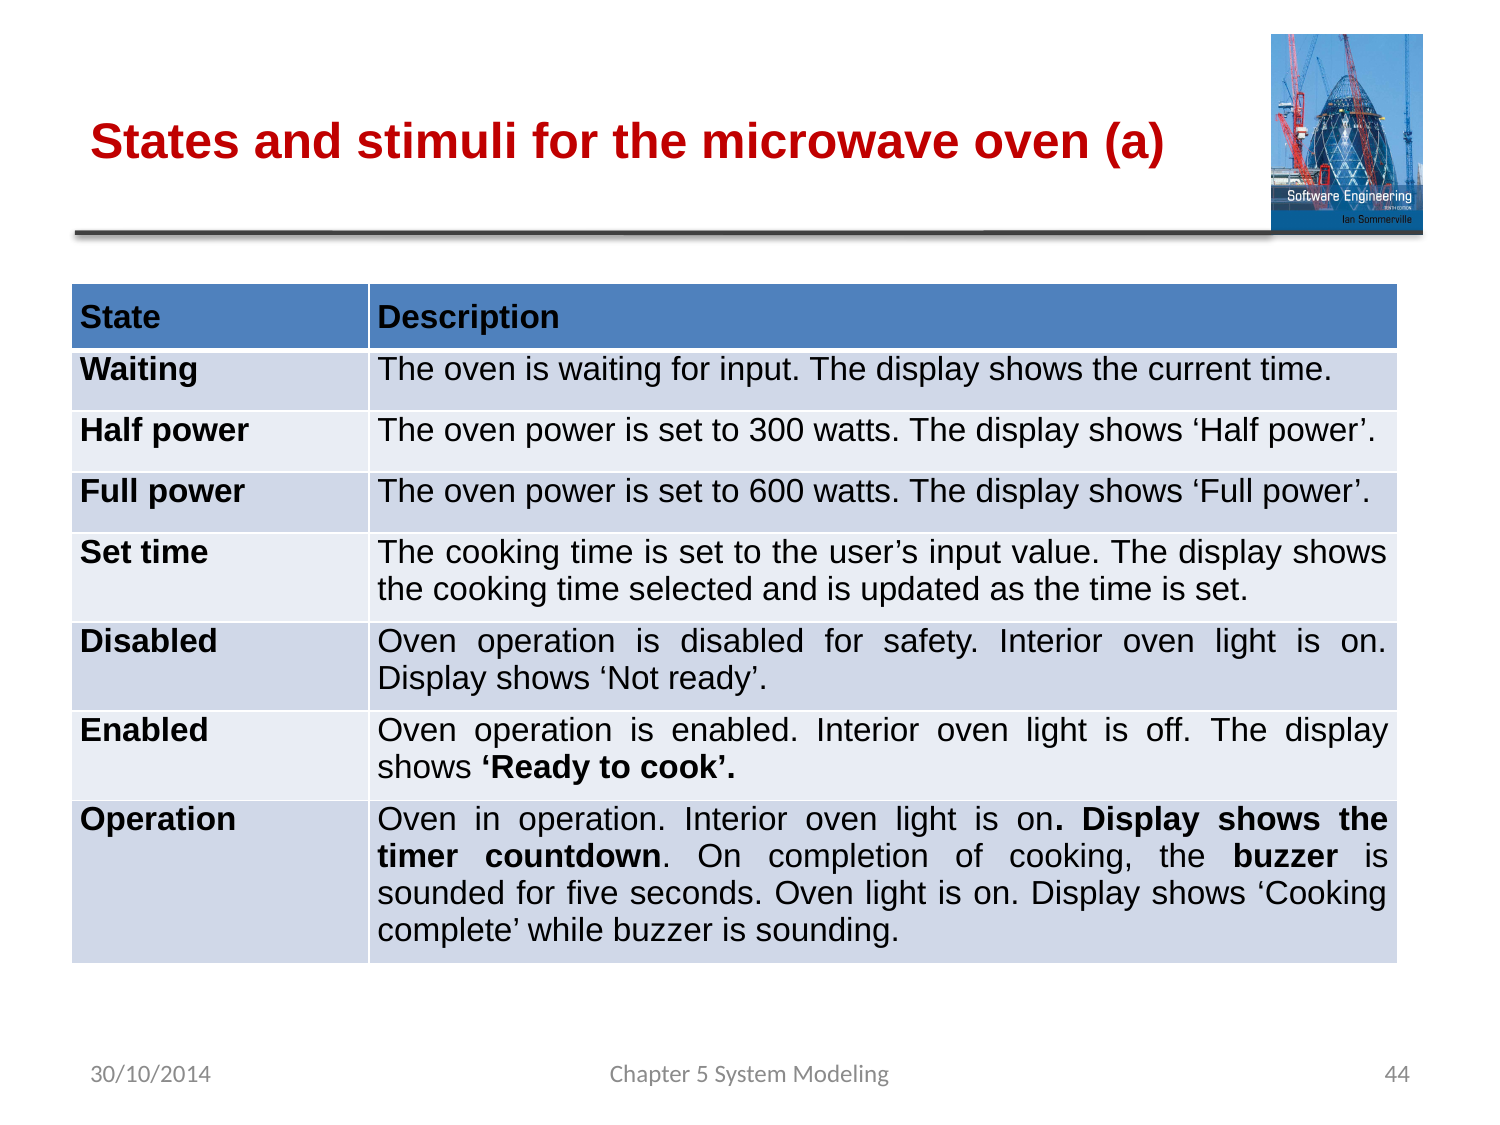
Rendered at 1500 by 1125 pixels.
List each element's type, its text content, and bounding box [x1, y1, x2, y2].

table_cell The oven power is set to 300 watts. The display shows ‘Half power’. [370, 412, 1397, 471]
slide_number 44 [1074, 1042, 1425, 1103]
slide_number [75, 1042, 425, 1103]
table_cell Enabled [72, 712, 368, 800]
table_cell The oven is waiting for input. The display shows the current time. [370, 353, 1397, 410]
table_cell Waiting [72, 353, 368, 410]
title States and stimuli for the microwave oven (a) [74, 44, 1272, 233]
table_cell Oven operation is enabled. Interior oven light is off. The display shows ‘Ready to cook’. [370, 712, 1397, 800]
table_cell The cooking time is set to the user’s input value. The display shows the cooking time selected and is updated as the time is set. [370, 534, 1397, 621]
table_cell Oven in operation. Interior oven light is on. Display shows the timer countdown. On completion of cooking, the buzzer is sounded for five seconds. Oven light is on. Display shows ‘Cooking complete’ while buzzer is sounding. [370, 801, 1397, 963]
table_cell Disabled [72, 623, 368, 710]
table_header Description [370, 284, 1397, 348]
table_cell Half power [72, 412, 368, 471]
table_cell Oven operation is disabled for safety. Interior oven light is on. Display shows ‘Not ready’. [370, 623, 1397, 710]
table_cell Set time [72, 534, 368, 621]
table_cell The oven power is set to 600 watts. The display shows ‘Full power’. [370, 473, 1397, 532]
table_header State [72, 284, 368, 348]
picture [1271, 34, 1423, 230]
table_cell Operation [72, 801, 368, 963]
table_cell Full power [72, 473, 368, 532]
footer Chapter 5 System Modeling [512, 1042, 988, 1103]
